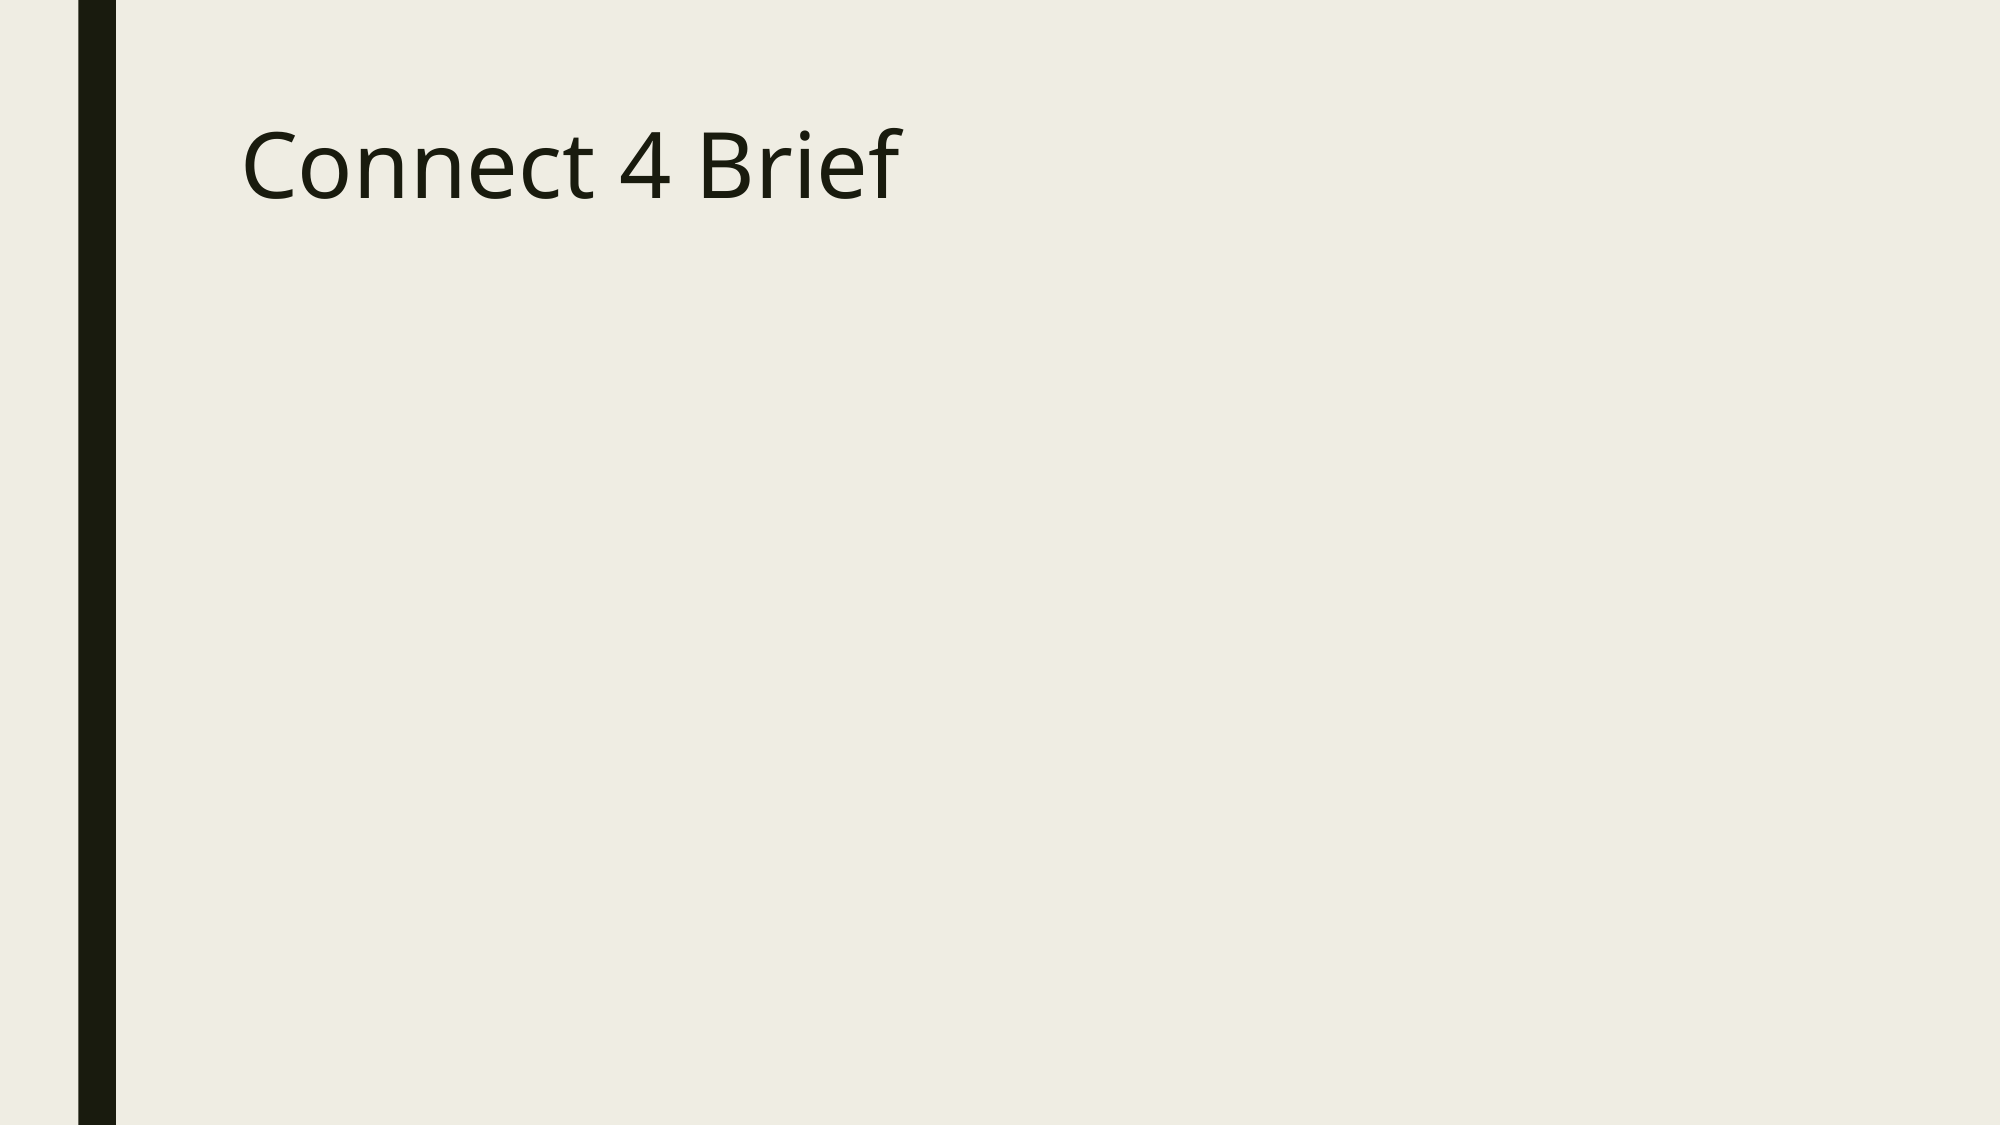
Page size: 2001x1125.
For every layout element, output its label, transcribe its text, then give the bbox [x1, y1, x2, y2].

title Connect 4 Brief [225, 112, 1800, 357]
